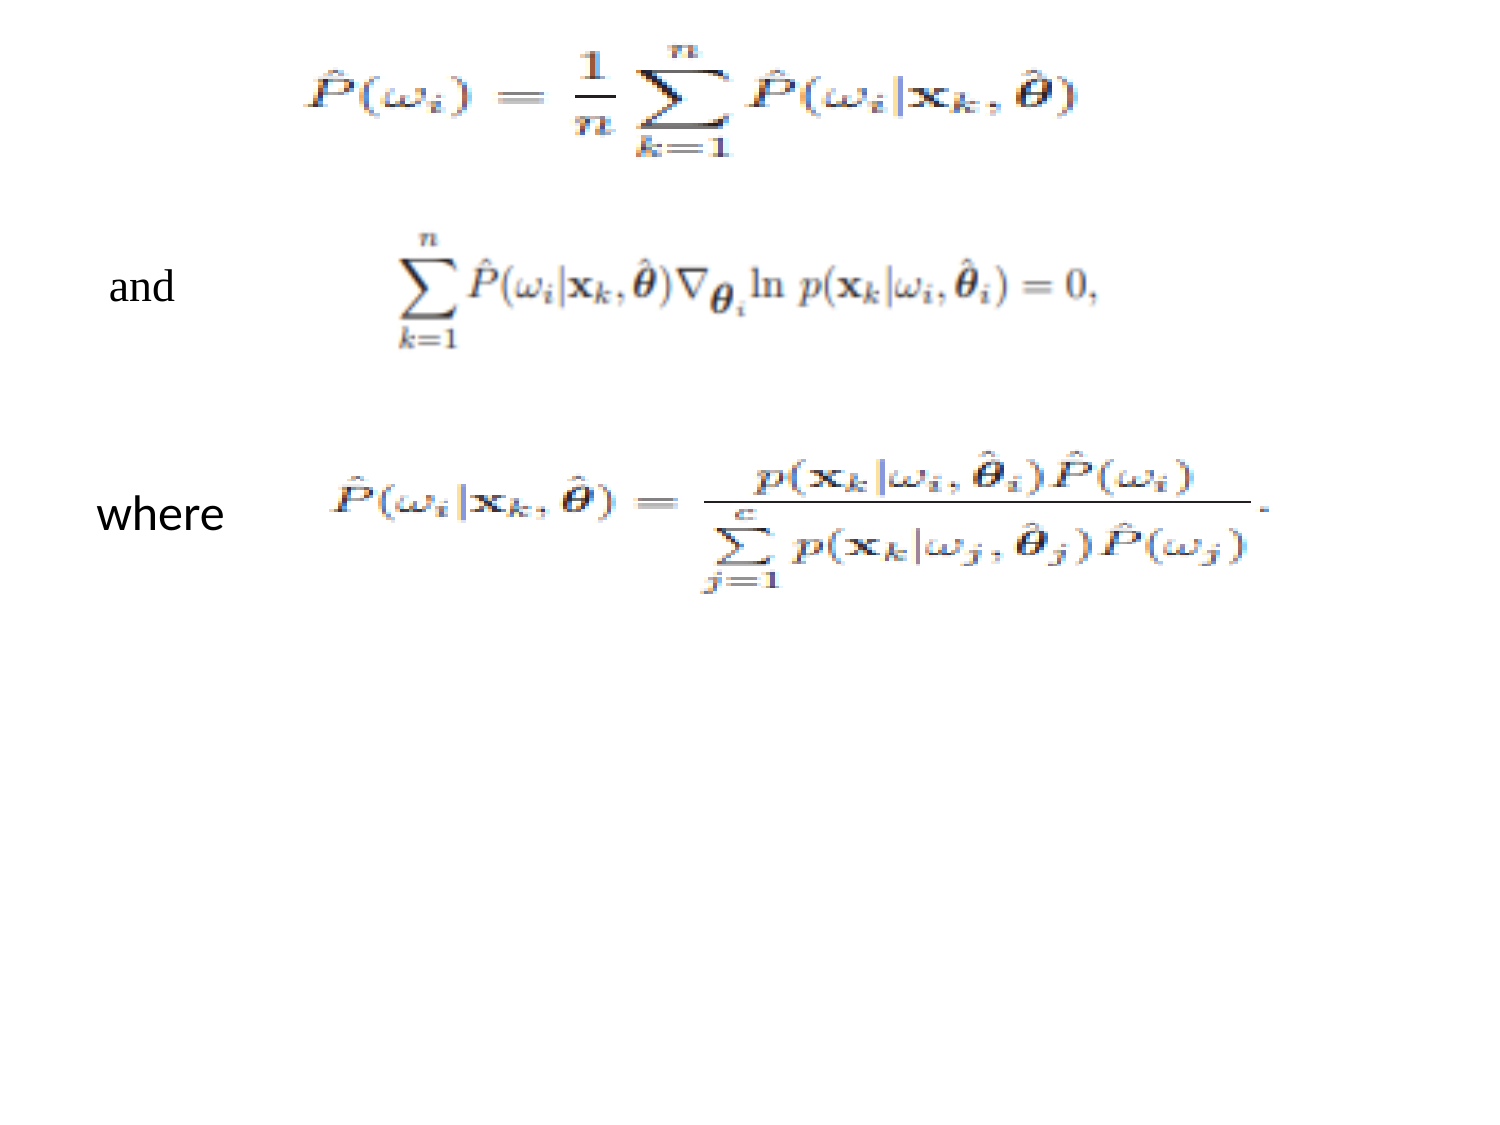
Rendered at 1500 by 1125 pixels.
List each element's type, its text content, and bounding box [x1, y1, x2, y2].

picture [312, 449, 1301, 608]
picture [262, 24, 1151, 188]
picture [362, 212, 1126, 376]
text_box and where [24, 28, 1475, 668]
